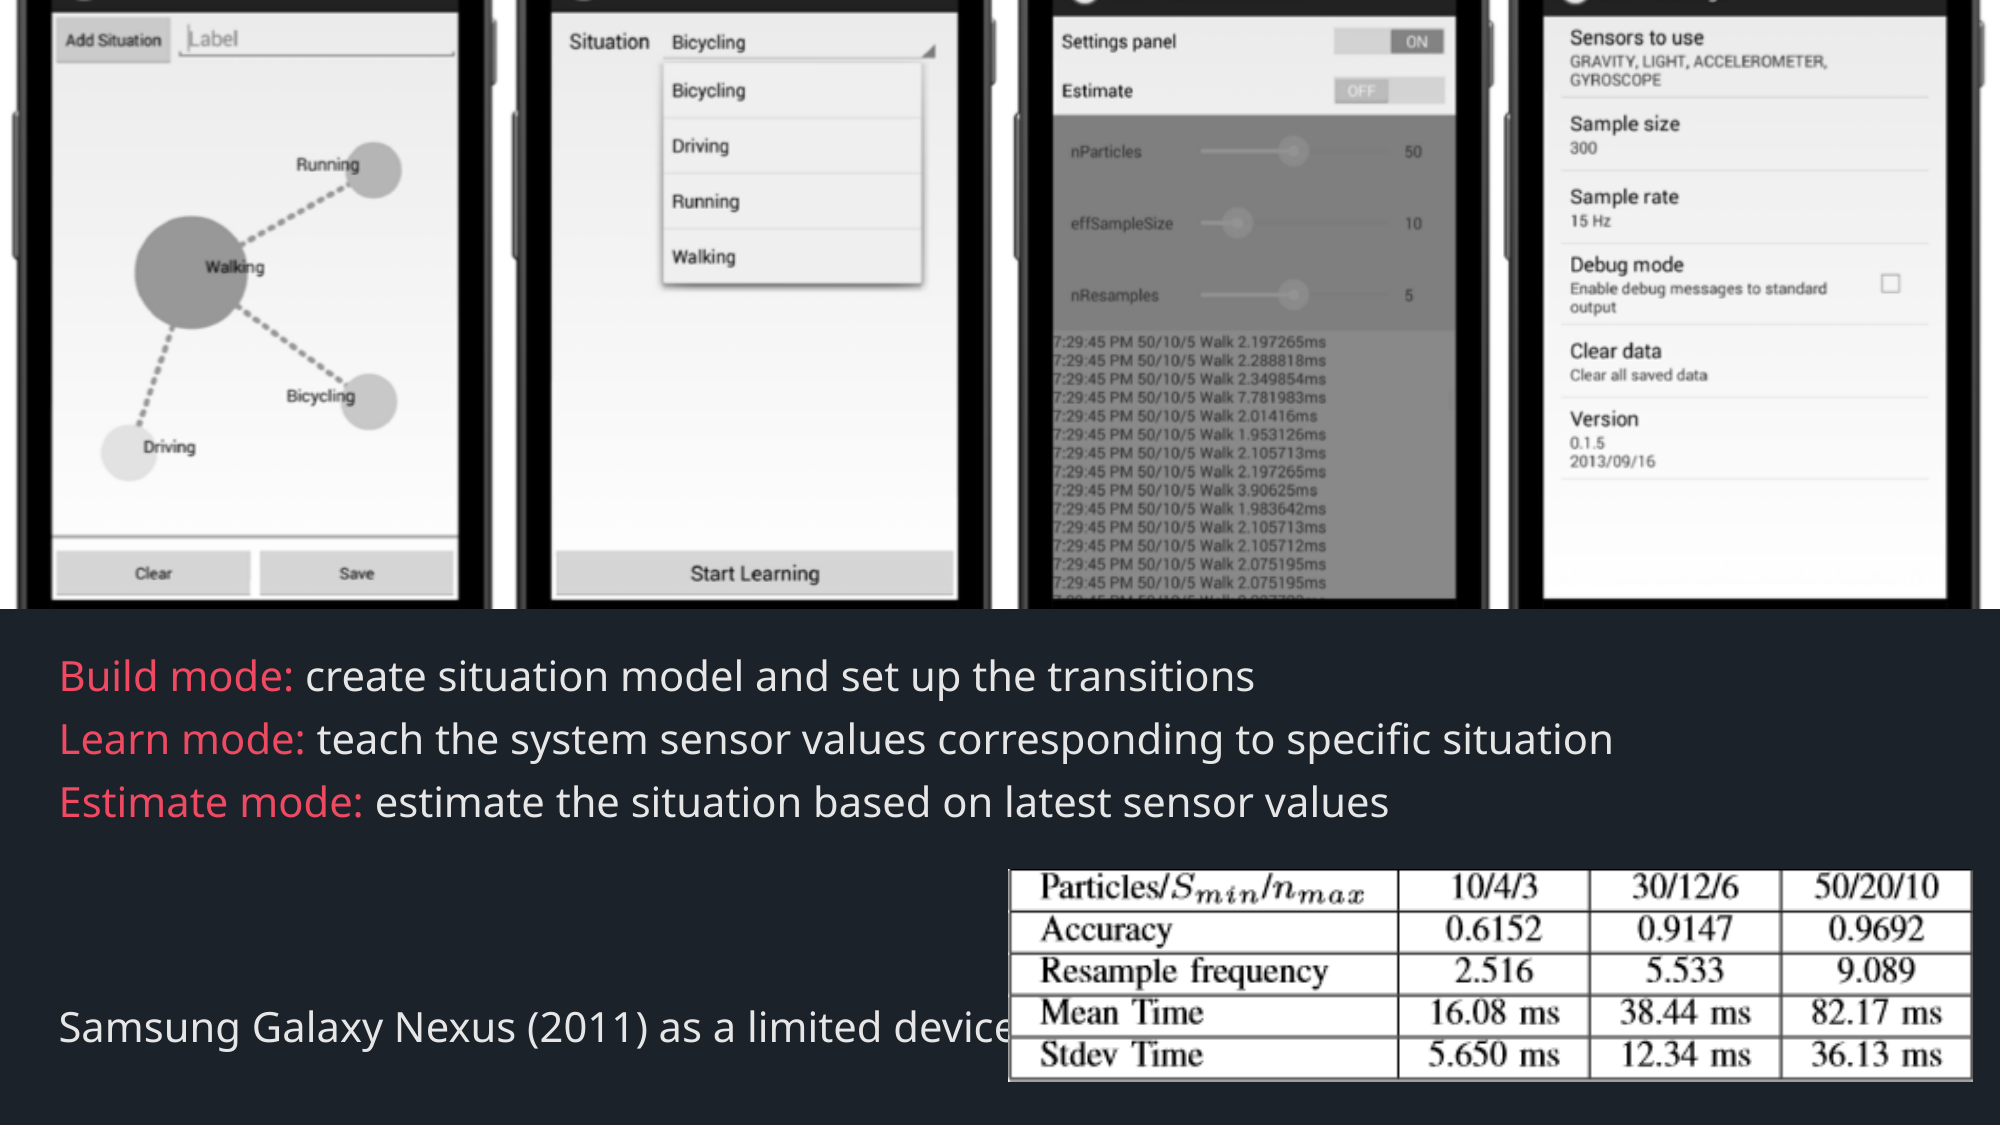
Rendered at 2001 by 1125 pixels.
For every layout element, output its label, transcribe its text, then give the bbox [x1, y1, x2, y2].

picture [1008, 869, 1973, 1082]
text_box Samsung Galaxy Nexus (2011) as a limited device [43, 993, 1008, 1059]
picture [0, 0, 2000, 609]
text_box Build mode: create situation model and set up the transitions Learn mode: teach the system sensor values corresponding to specific situation Estimate mode: estimate the situation based on latest sensor values [43, 642, 1642, 833]
